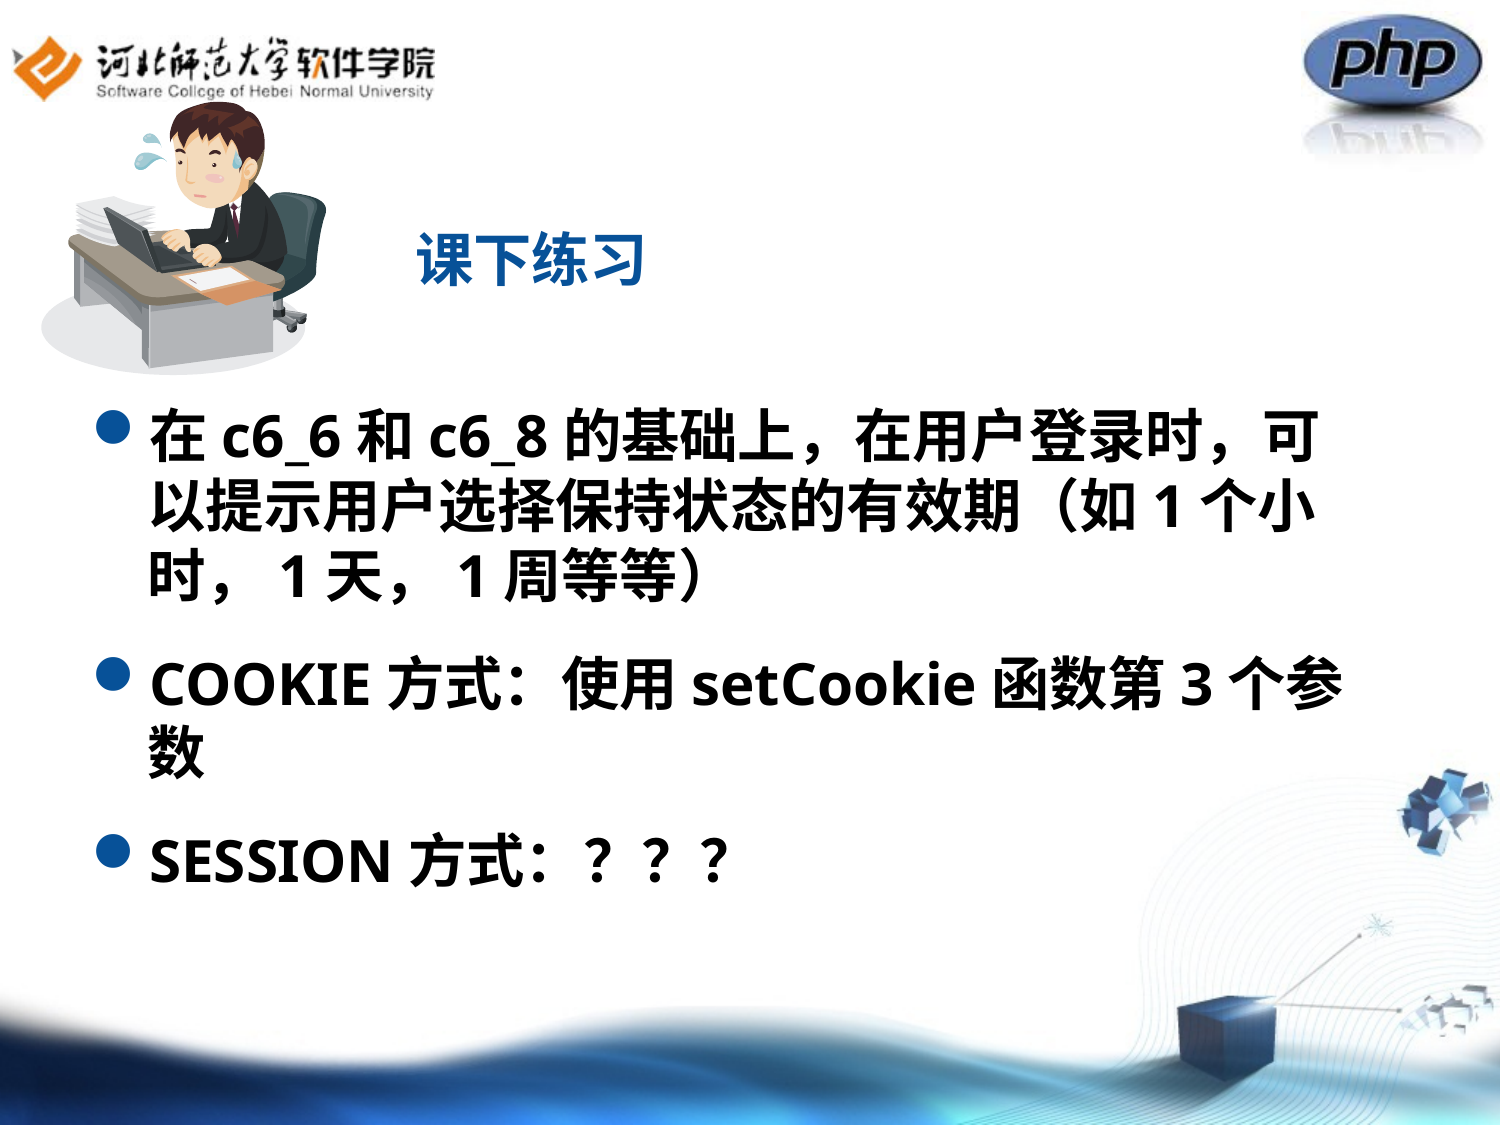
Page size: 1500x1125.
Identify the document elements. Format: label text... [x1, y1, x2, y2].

picture [0, 0, 1500, 1125]
list 课下练习 在c6_6和c6_8的基础上，在用户登录时，可以提示用户选择保持状态的有效期（如1个小时，1天，1周等等） COOKIE方式：使用setCookie函数第3个参数 SESSION方式：？？？ [76, 133, 1385, 997]
